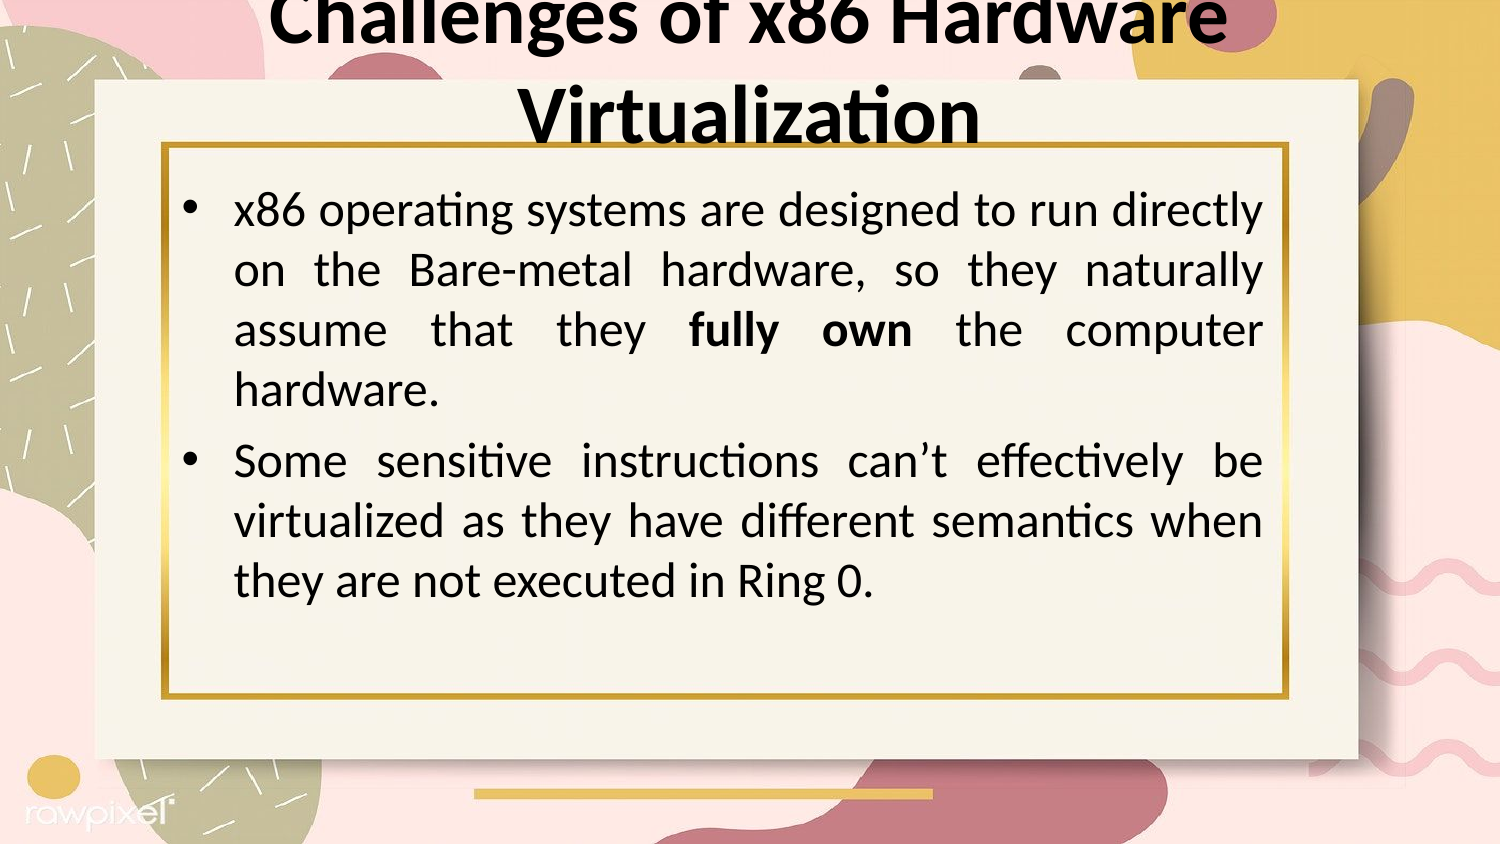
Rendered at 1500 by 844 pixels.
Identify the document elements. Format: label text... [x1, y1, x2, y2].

title Challenges of x86 Hardware Virtualization [75, 109, 1425, 212]
list x86 operating systems are designed to run directly on the Bare-metal hardware, so they naturally assume that they fully own the computer hardware. Some sensitive instructions can’t effectively be virtualized as they have different semantics when they are not executed in Ring 0. [162, 168, 1280, 726]
picture [0, 0, 1500, 844]
